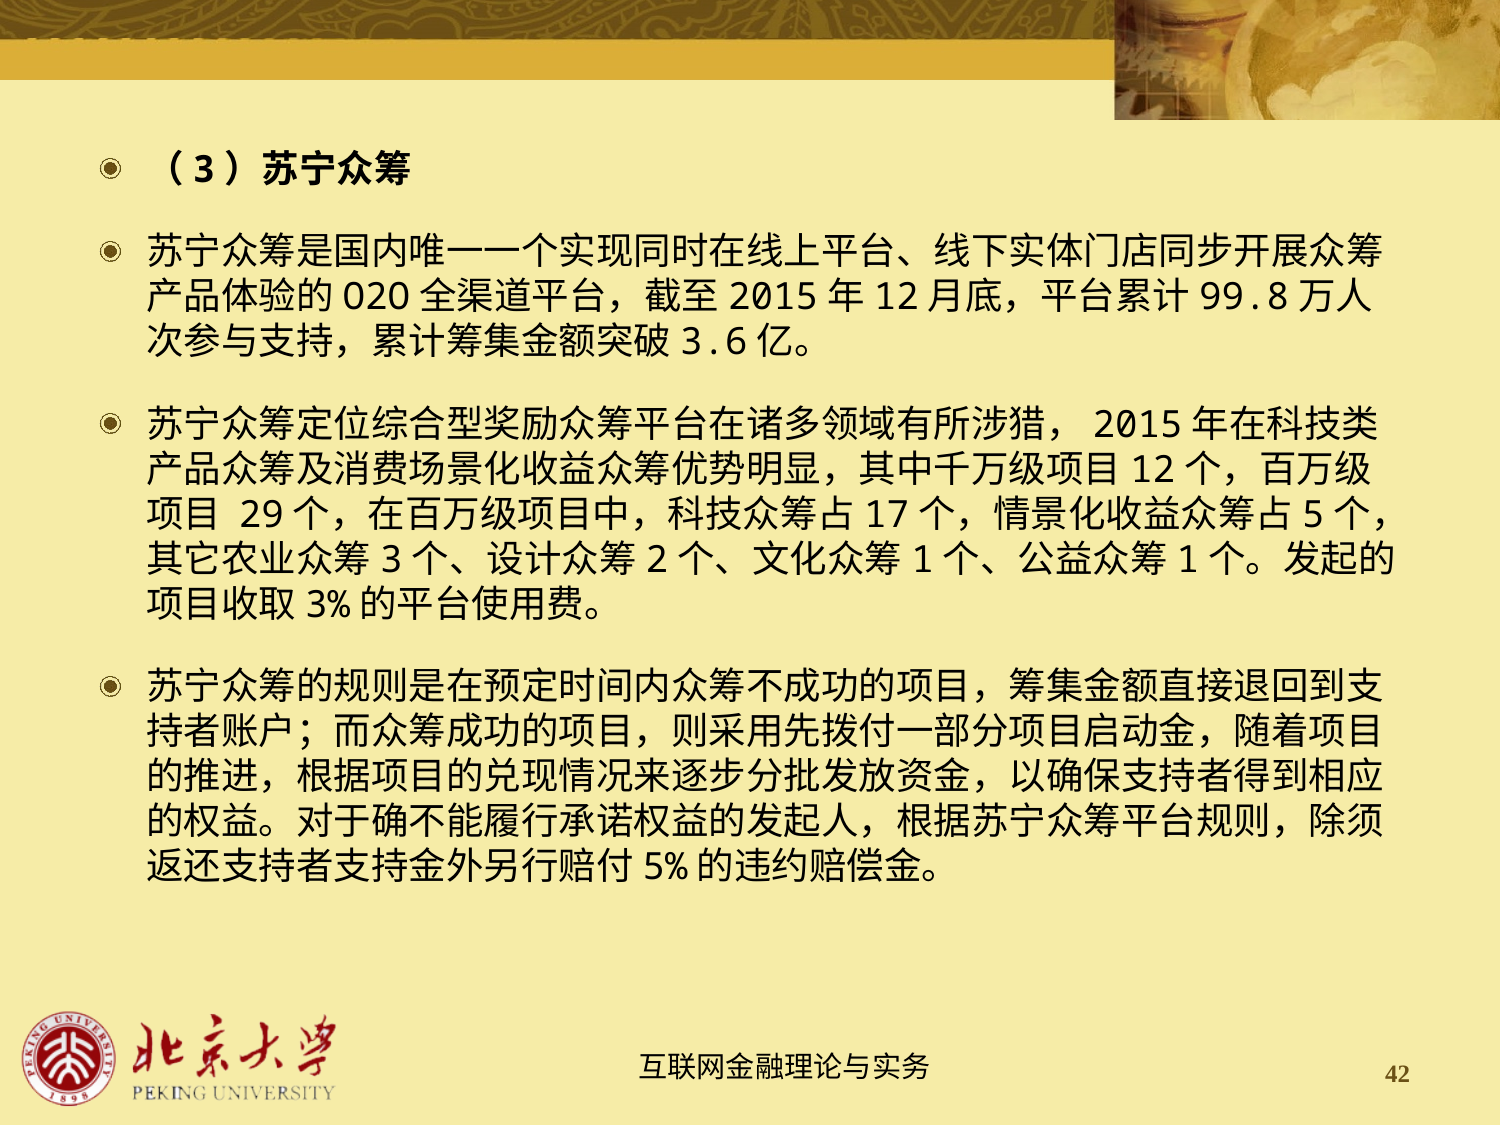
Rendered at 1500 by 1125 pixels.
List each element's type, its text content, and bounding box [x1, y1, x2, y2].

picture [0, 0, 1500, 120]
picture [90, 402, 130, 442]
list （3）苏宁众筹 苏宁众筹是国内唯一一个实现同时在线上平台、线下实体门店同步开展众筹产品体验的O2O全渠道平台，截至2015年12月底，平台累计99.8万人次参与支持，累计筹集金额突破3.6亿。 苏宁众筹定位综合型奖励众筹平台在诸多领域有所涉猎，2015年在科技类产品众筹及消费场景化收益众筹优势明显，其中千万级项目12个，百万级项目 29个，在百万级项目中，科技众筹占17个，情景化收益众筹占5个，其它农业众筹3个、设计众筹2个、文化众筹1个、公益众筹1个。发起的项目收取3%的平台使用费。 苏宁众筹的规则是在预定时间内众筹不成功的项目，筹集金额直接退回到支持者账户；而众筹成功的项目，则采用先拨付一部分项目启动金，随着项目的推进，根据项目的兑现情况来逐步分批发放资金，以确保支持者得到相应的权益。对于确不能履行承诺权益的发起人，根据苏宁众筹平台规则，除须返还支持者支持金外另行赔付5%的违约赔偿金。 [75, 137, 1424, 1000]
picture [90, 665, 130, 705]
picture [90, 147, 130, 187]
picture [19, 984, 339, 1109]
picture [90, 230, 130, 270]
slide_number 42 [1074, 1042, 1425, 1103]
